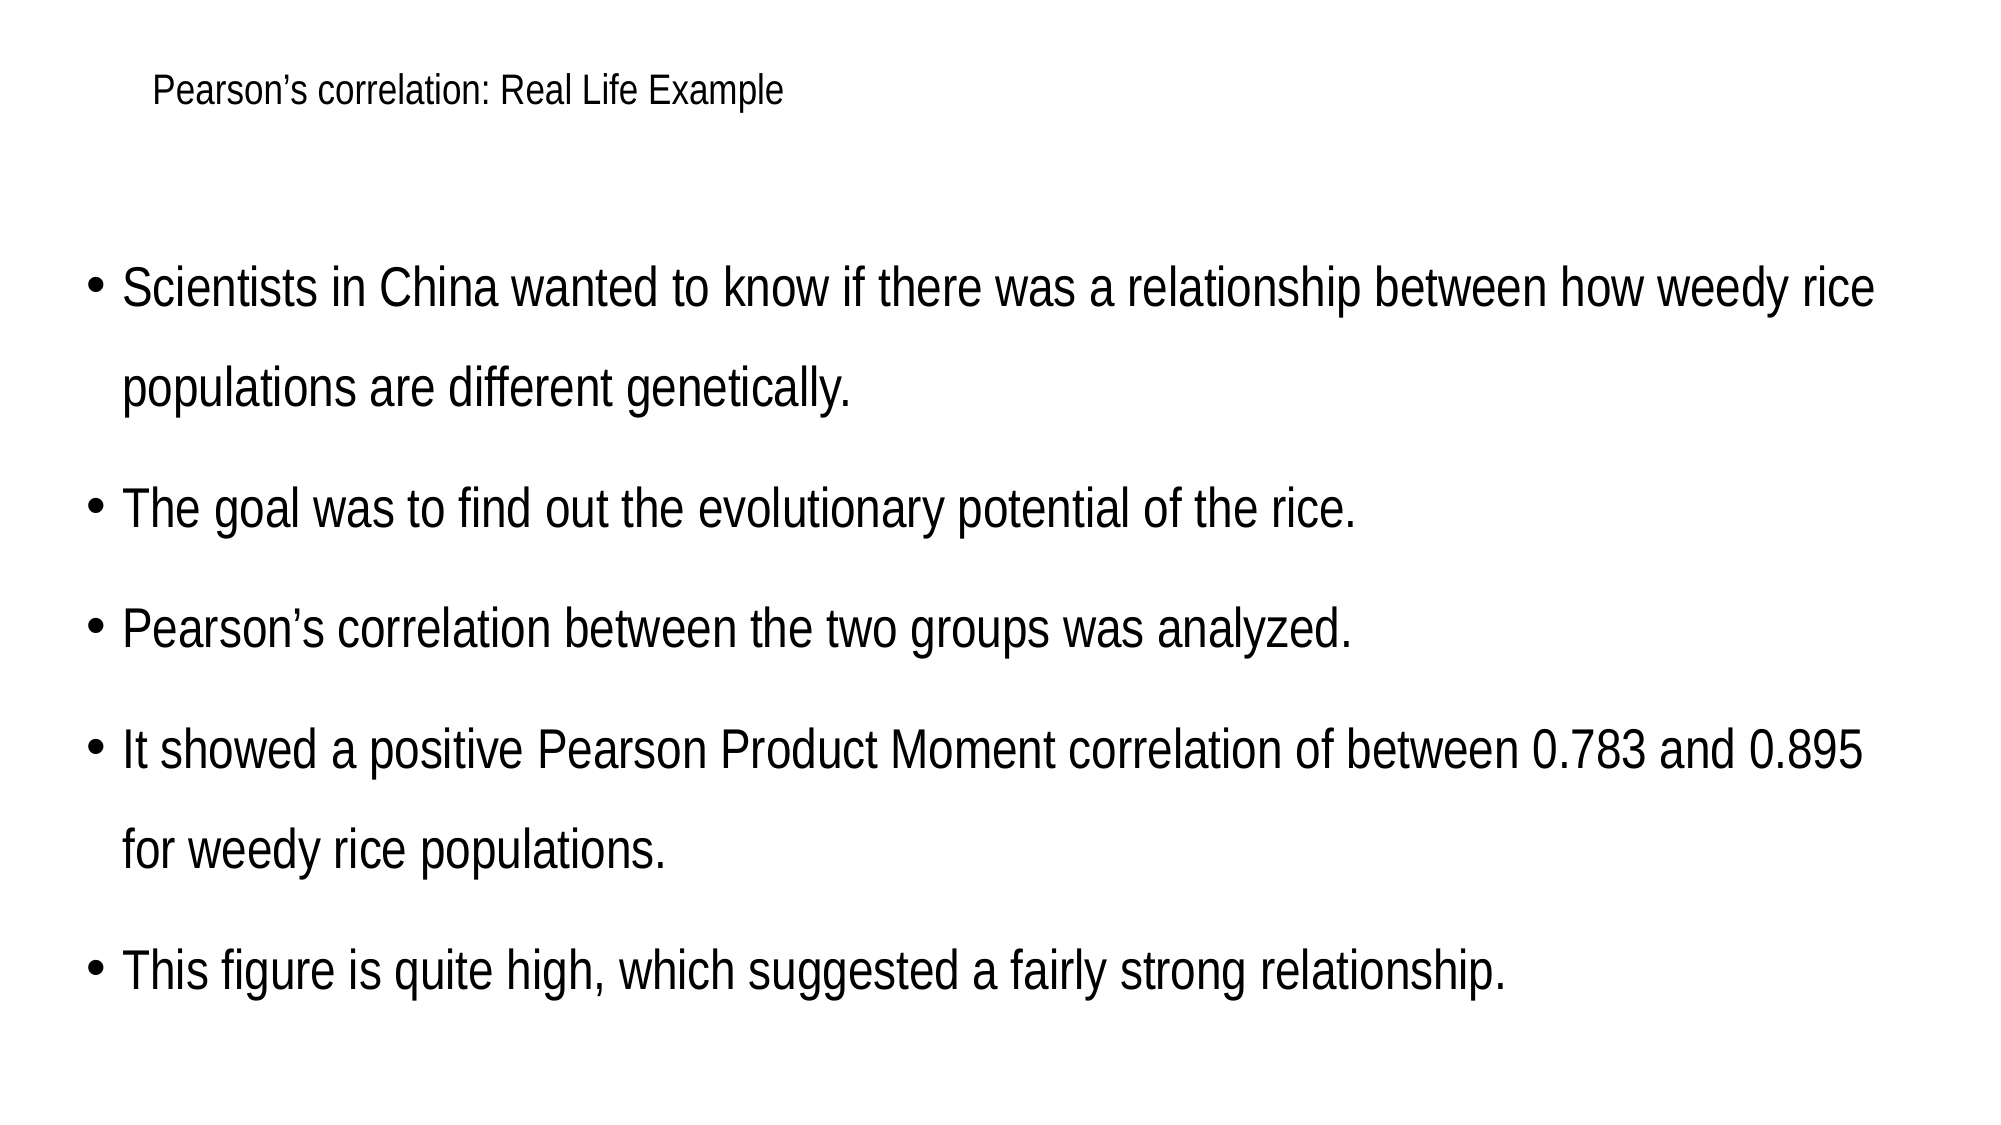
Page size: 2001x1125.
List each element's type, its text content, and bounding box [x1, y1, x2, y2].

list Scientists in China wanted to know if there was a relationship between how weedy rice populations are different genetically. The goal was to find out the evolutionary potential of the rice. Pearson’s correlation between the two groups was analyzed. It showed a positive Pearson Product Moment correlation of between 0.783 and 0.895 for weedy rice populations. This figure is quite high, which suggested a fairly strong relationship. [71, 209, 1943, 1014]
title Pearson’s correlation: Real Life Example [137, 59, 1863, 174]
